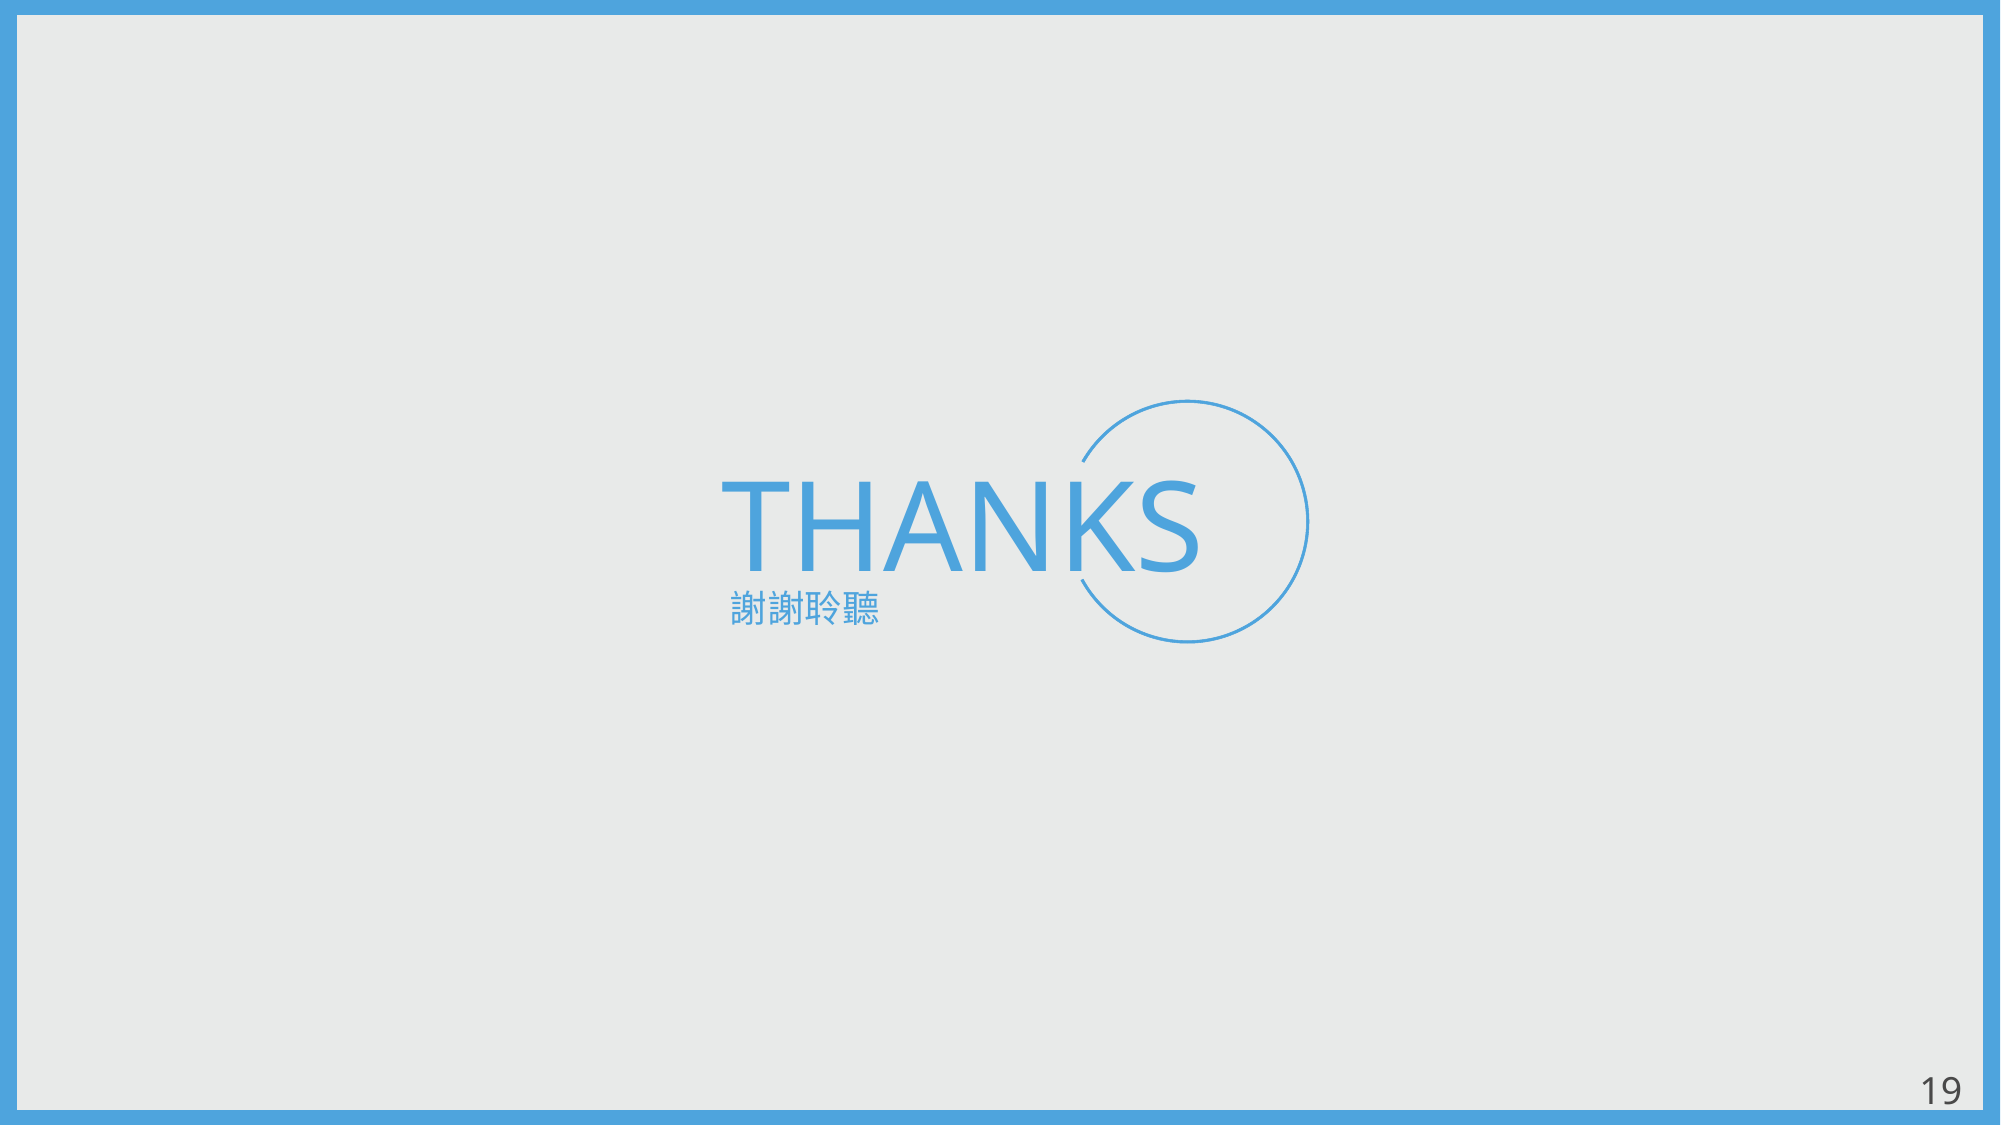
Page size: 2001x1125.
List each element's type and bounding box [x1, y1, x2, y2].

text_box [690, 399, 1309, 644]
